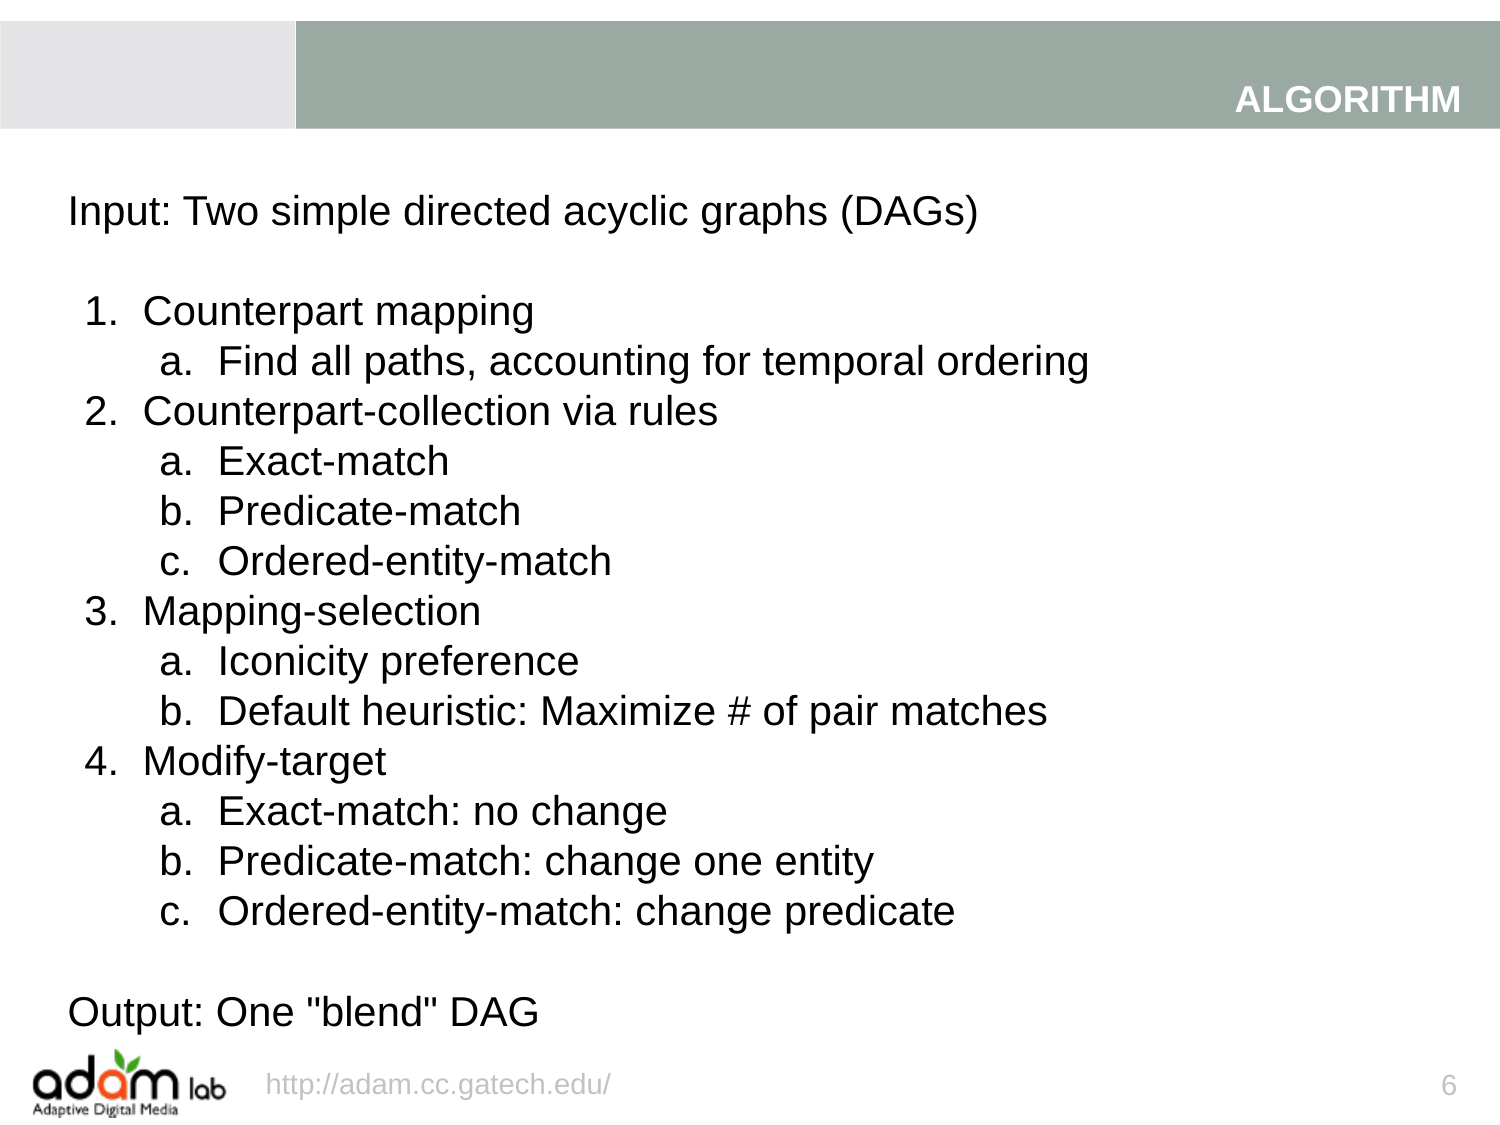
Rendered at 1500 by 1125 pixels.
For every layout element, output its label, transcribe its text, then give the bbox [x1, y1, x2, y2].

text_box http://adam.cc.gatech.edu/ [250, 1050, 1416, 1116]
text_box [32, 1049, 228, 1118]
text_box 6 [1426, 1051, 1490, 1110]
title ALGORITHM [201, 59, 1477, 135]
text_box [0, 21, 296, 129]
text_box [296, 21, 1500, 129]
text_box Input: Two simple directed acyclic graphs (DAGs) Counterpart mapping Find all paths, accounting for temporal ordering Counterpart-collection via rules Exact-match Predicate-match Ordered-entity-match Mapping-selection Iconicity preference Default heuristic: Maximize # of pair matches Modify-target Exact-match: no change Predicate-match: change one entity Ordered-entity-match: change predicate Output: One "blend" DAG [52, 168, 1259, 1050]
